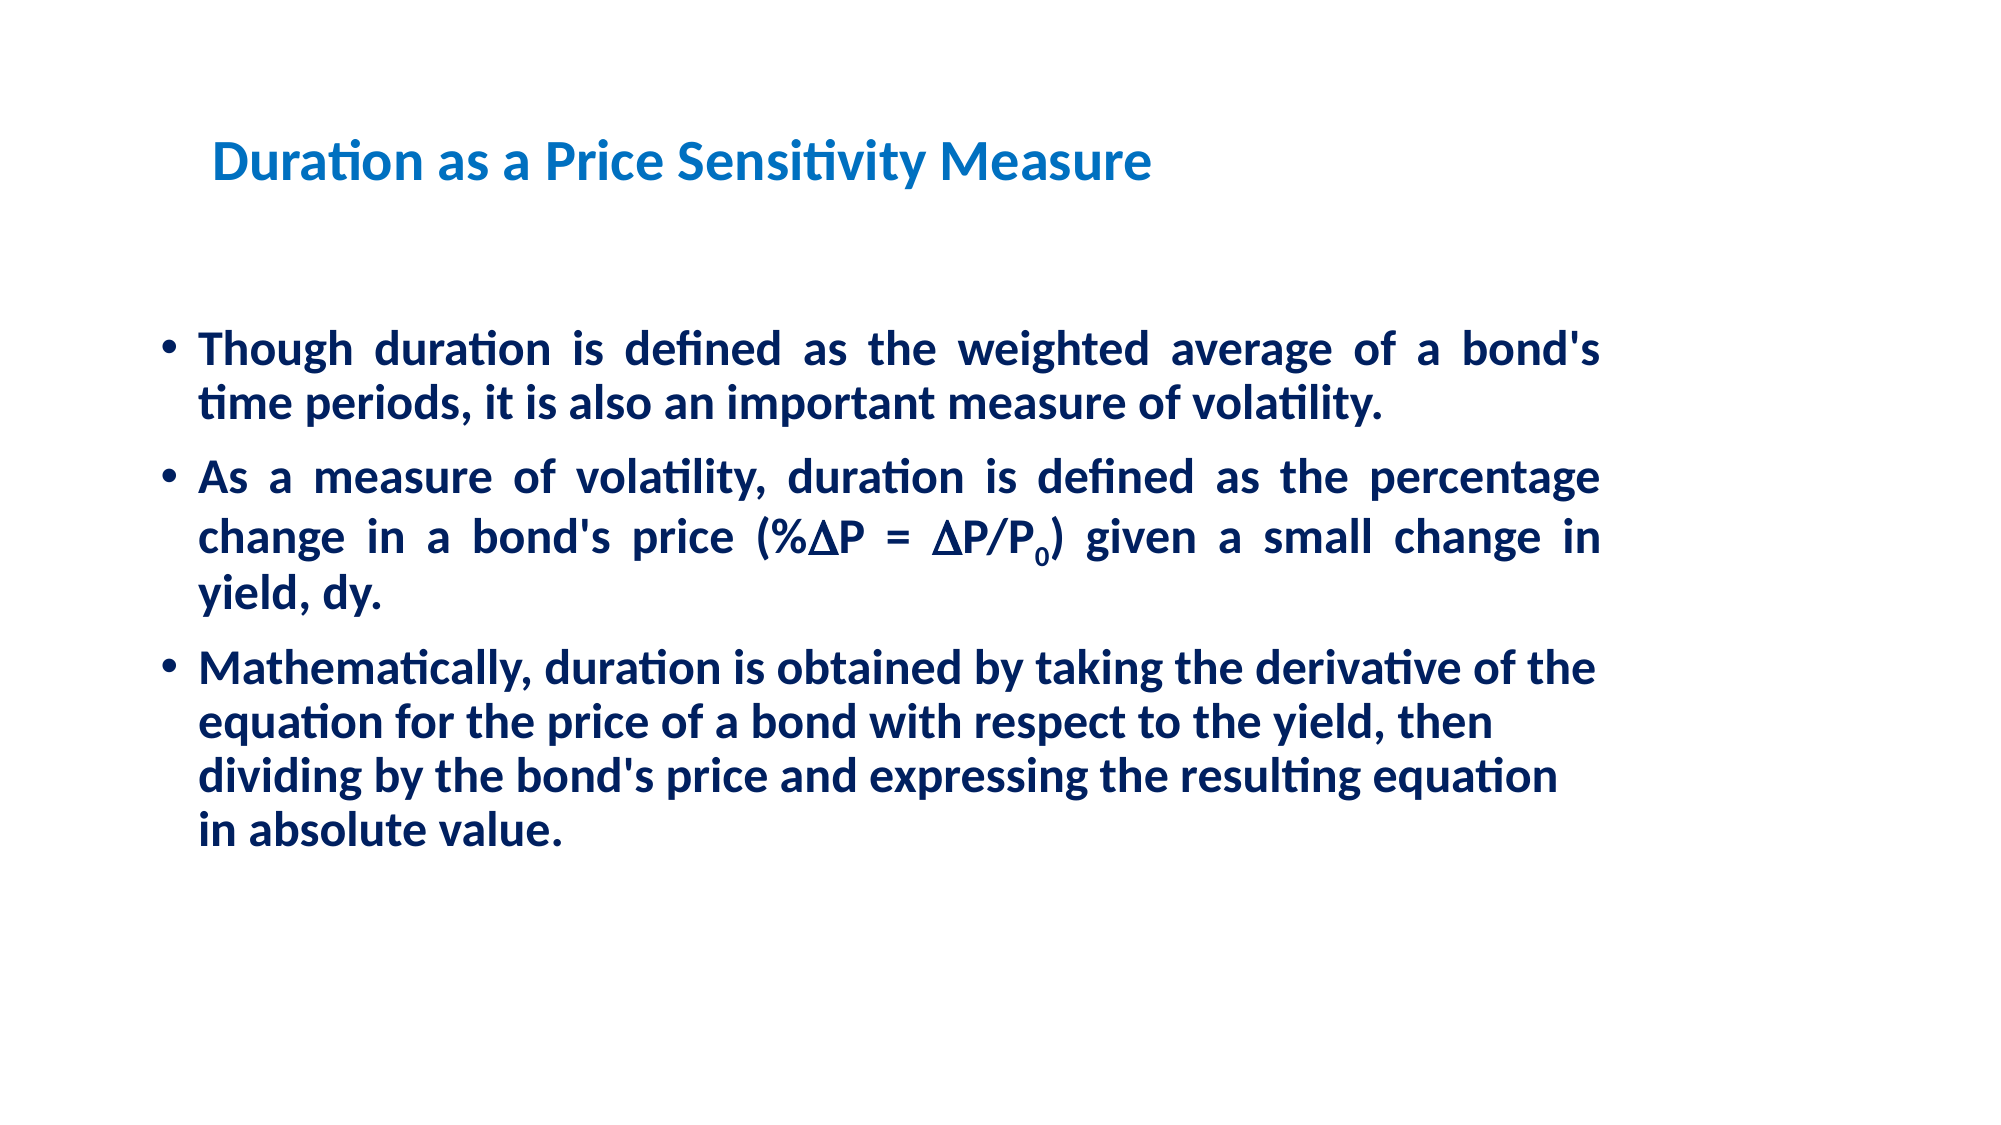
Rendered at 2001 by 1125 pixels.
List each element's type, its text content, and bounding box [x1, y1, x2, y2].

list Though duration is defined as the weighted average of a bond's time periods, it is also an important measure of volatility. As a measure of volatility, duration is defined as the percentage change in a bond's price (%P = P/P0) given a small change in yield, dy. Mathematically, duration is obtained by taking the derivative of the equation for the price of a bond with respect to the yield, then dividing by the bond's price and expressing the resulting equation in absolute value. [145, 314, 1617, 885]
text_box Duration as a Price Sensitivity Measure [197, 114, 1724, 200]
